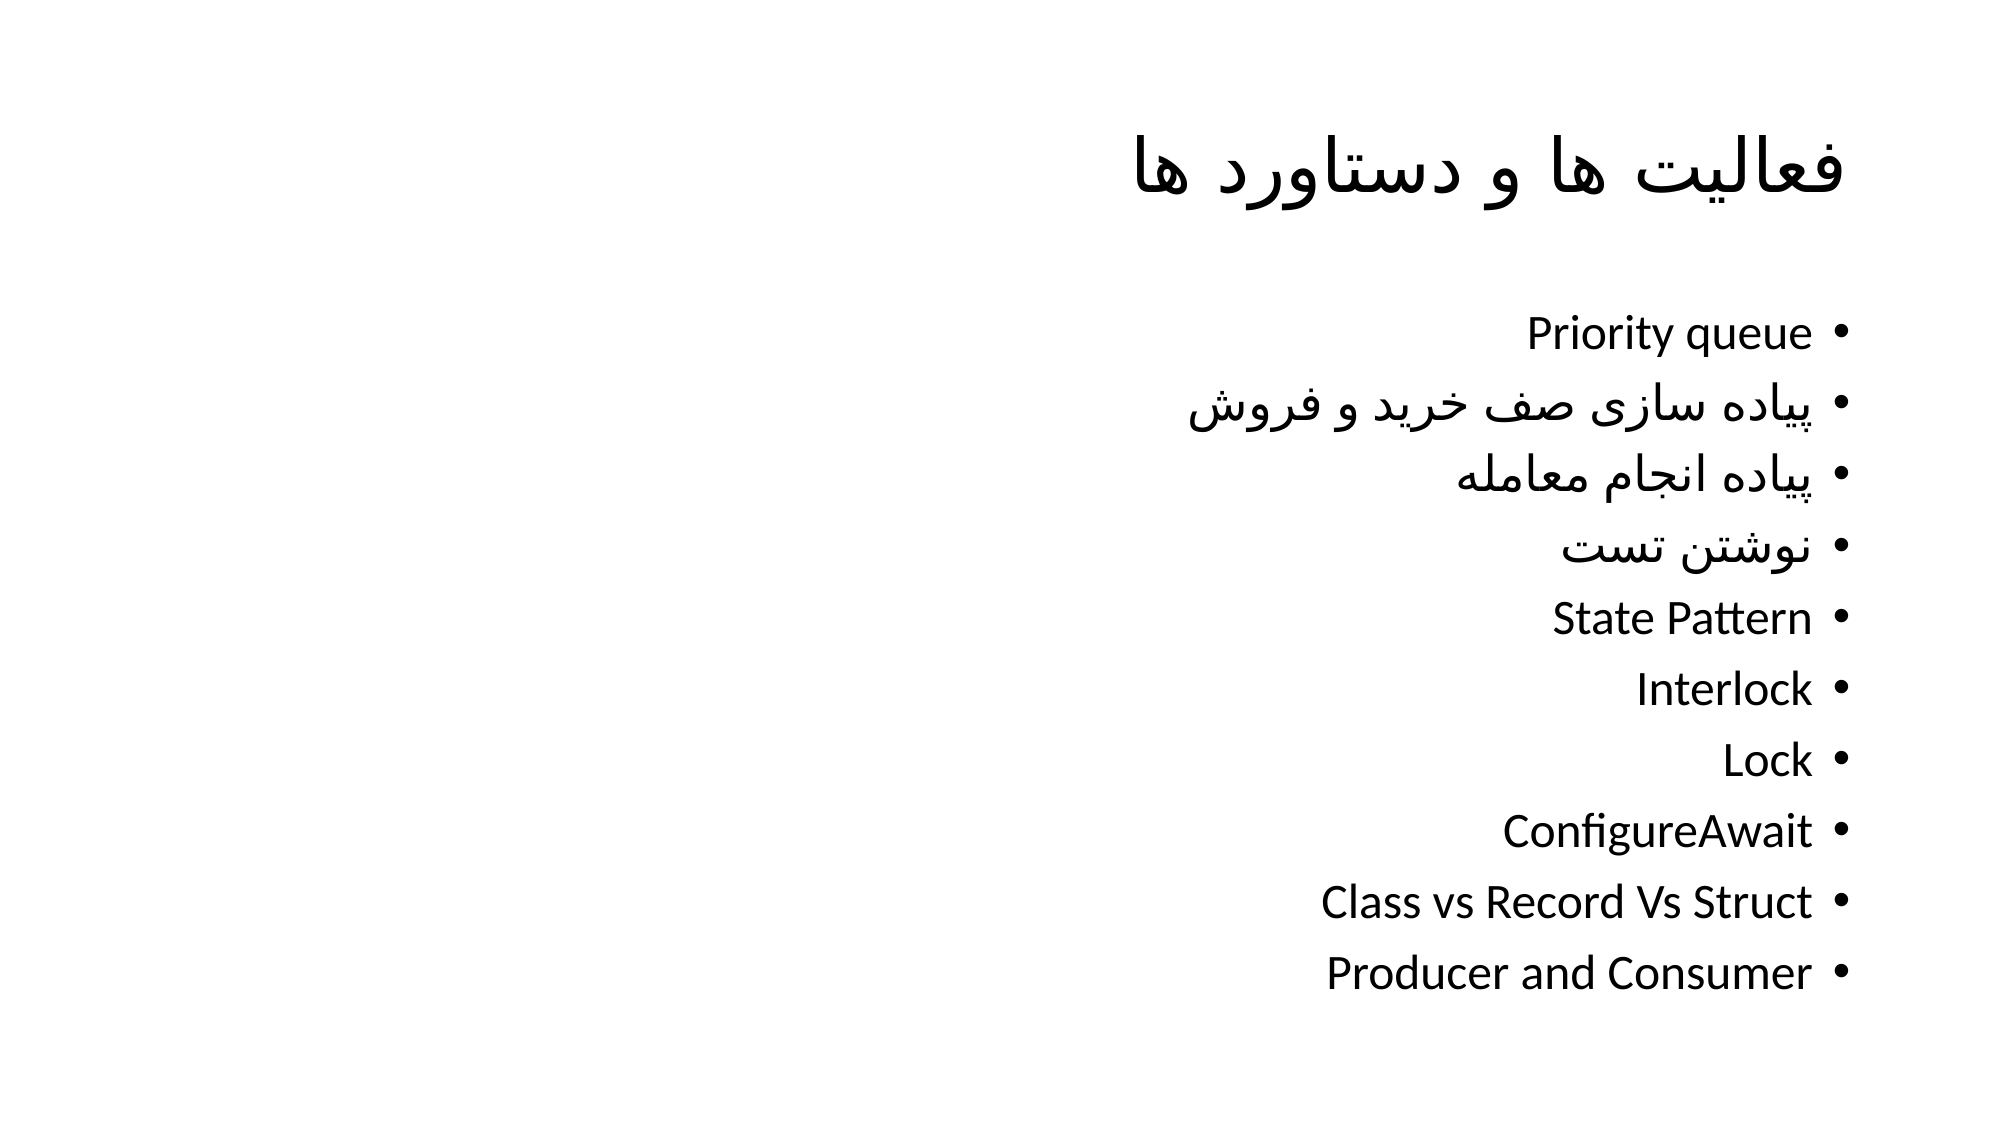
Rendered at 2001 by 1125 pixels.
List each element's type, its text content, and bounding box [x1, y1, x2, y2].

title فعالیت ها و دستاورد ها [137, 59, 1863, 278]
list Priority queue پیاده سازی صف خرید و فروش پیاده انجام معامله نوشتن تست State Pattern Interlock Lock ConfigureAwait Class vs Record Vs Struct Producer and Consumer [137, 299, 1863, 1014]
